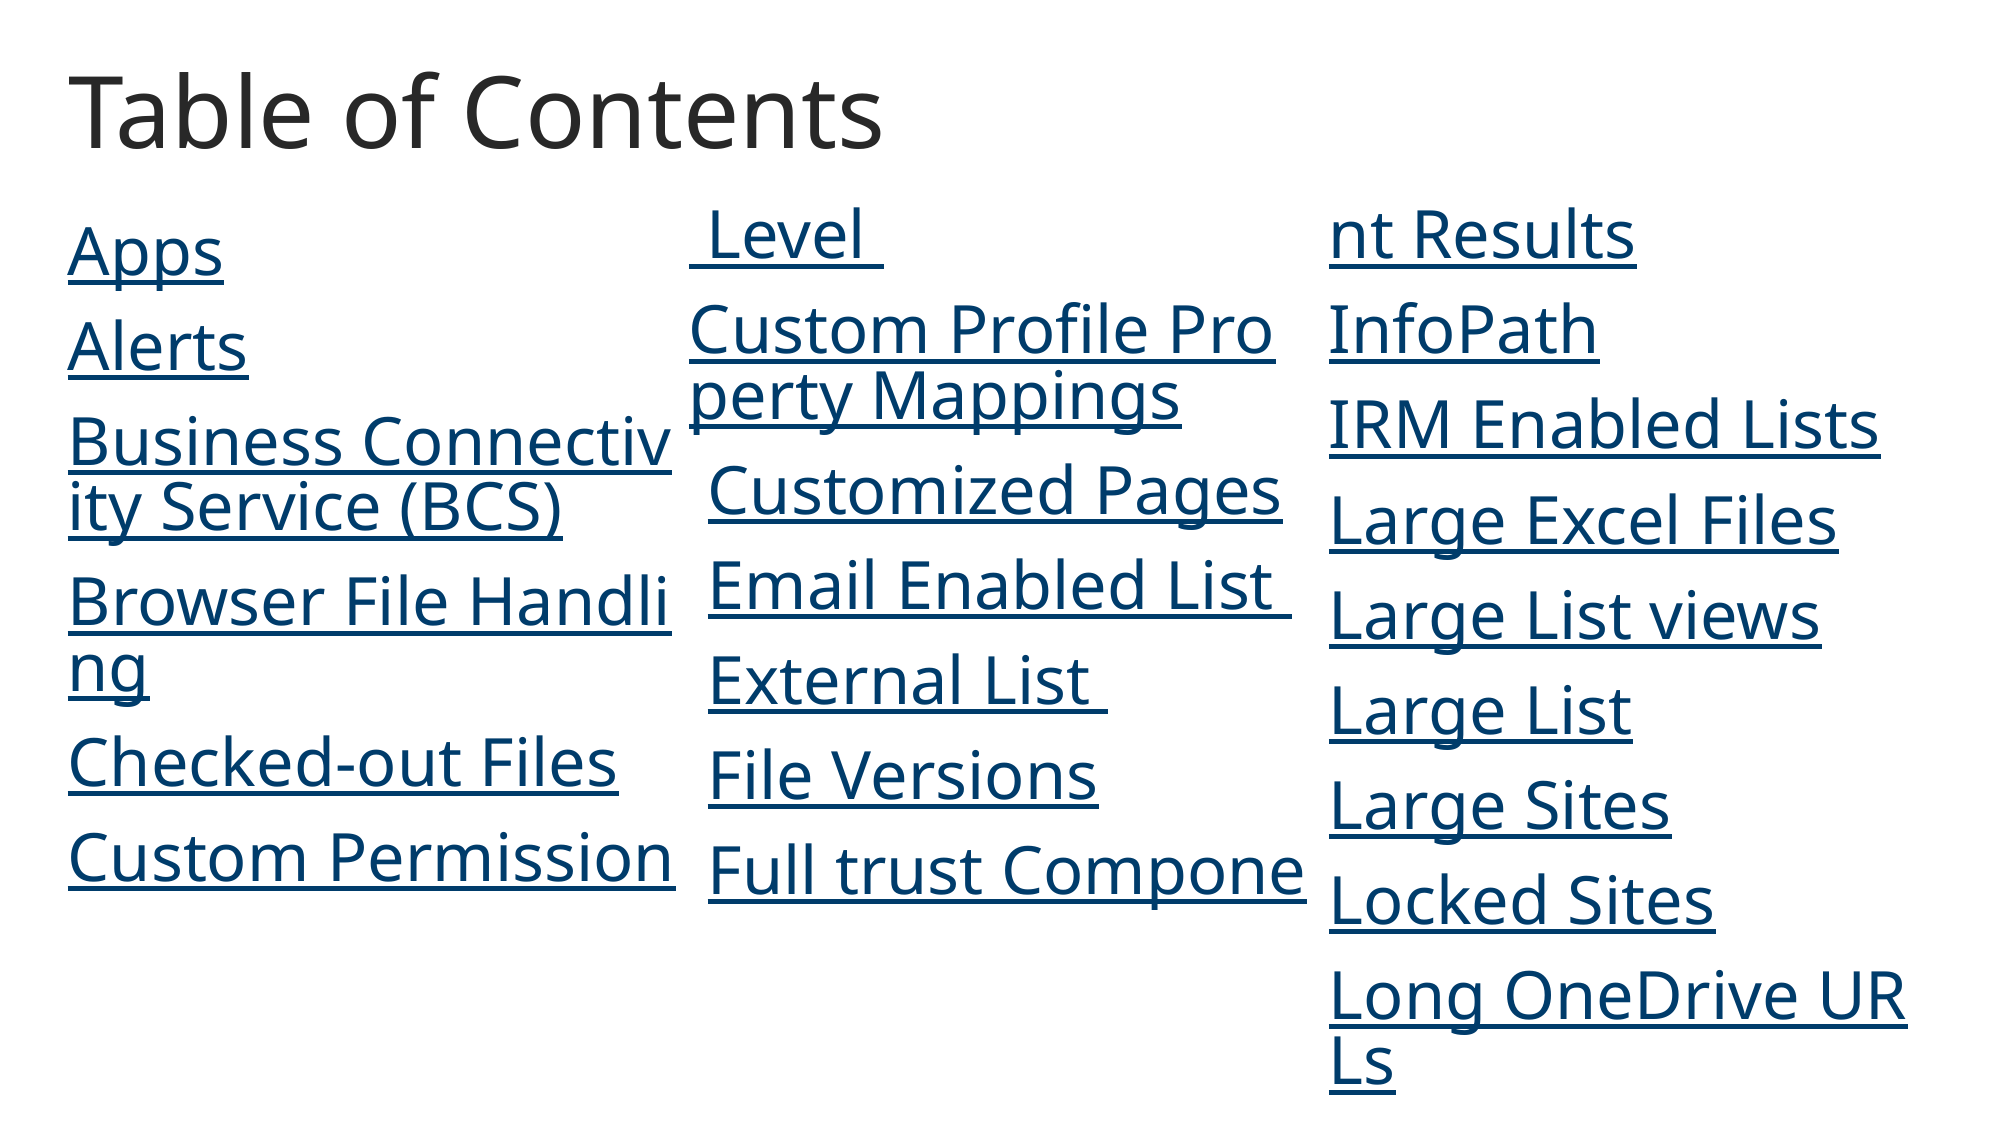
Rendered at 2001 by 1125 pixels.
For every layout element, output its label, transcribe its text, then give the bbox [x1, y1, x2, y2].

list Apps Alerts Business Connectivity Service (BCS) Browser File Handling Checked-out Files Custom Permission Level Custom Profile Property Mappings Customized Pages Email Enabled List External List File Versions Full trust Component Results InfoPath IRM Enabled Lists Large Excel Files Large List views Large List Large Sites Locked Sites Long OneDrive URLs [43, 195, 1956, 975]
title Table of Contents [44, 47, 1957, 196]
